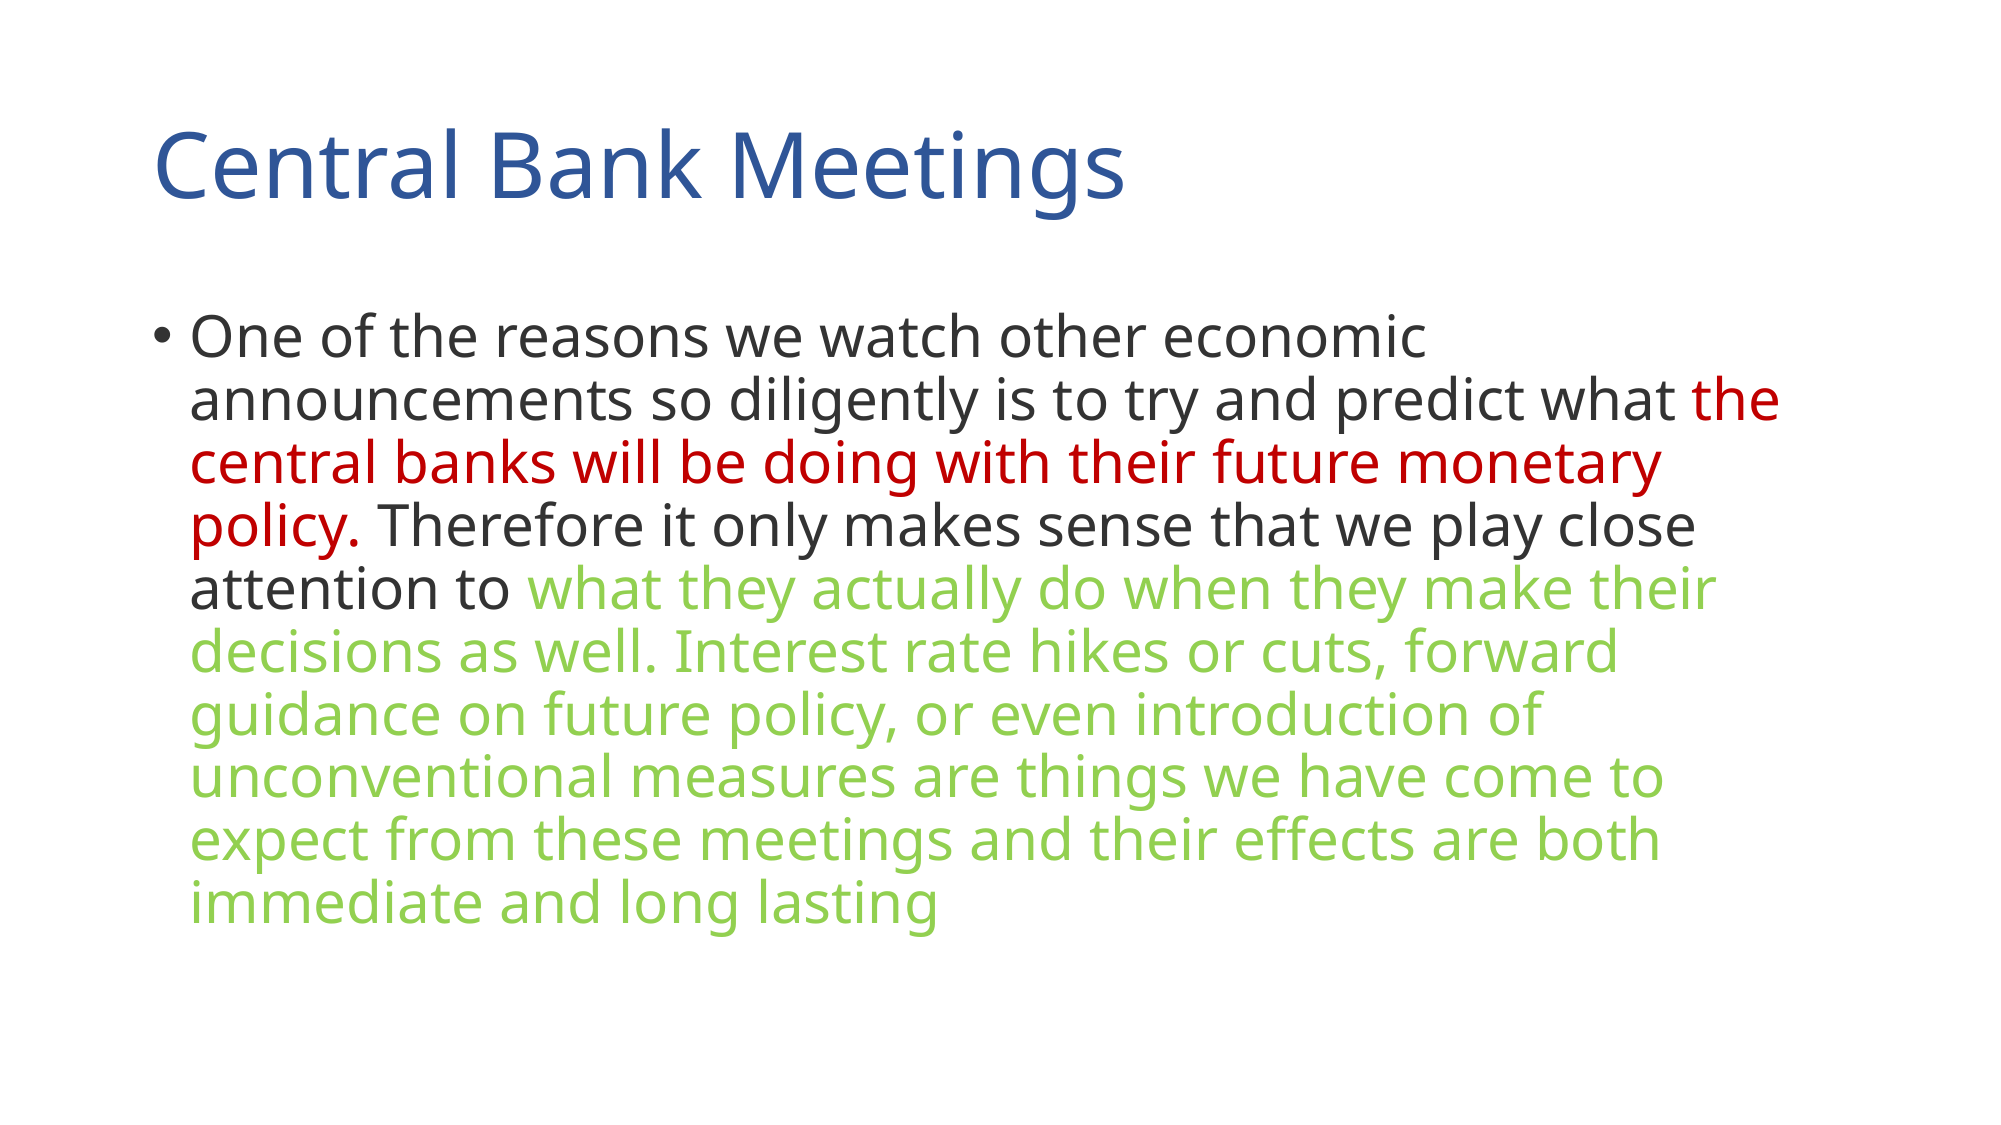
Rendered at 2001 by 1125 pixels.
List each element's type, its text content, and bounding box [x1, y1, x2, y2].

title Central Bank Meetings [137, 59, 1863, 278]
list One of the reasons we watch other economic announcements so diligently is to try and predict what the central banks will be doing with their future monetary policy. Therefore it only makes sense that we play close attention to what they actually do when they make their decisions as well. Interest rate hikes or cuts, forward guidance on future policy, or even introduction of unconventional measures are things we have come to expect from these meetings and their effects are both immediate and long lasting [137, 299, 1863, 1014]
